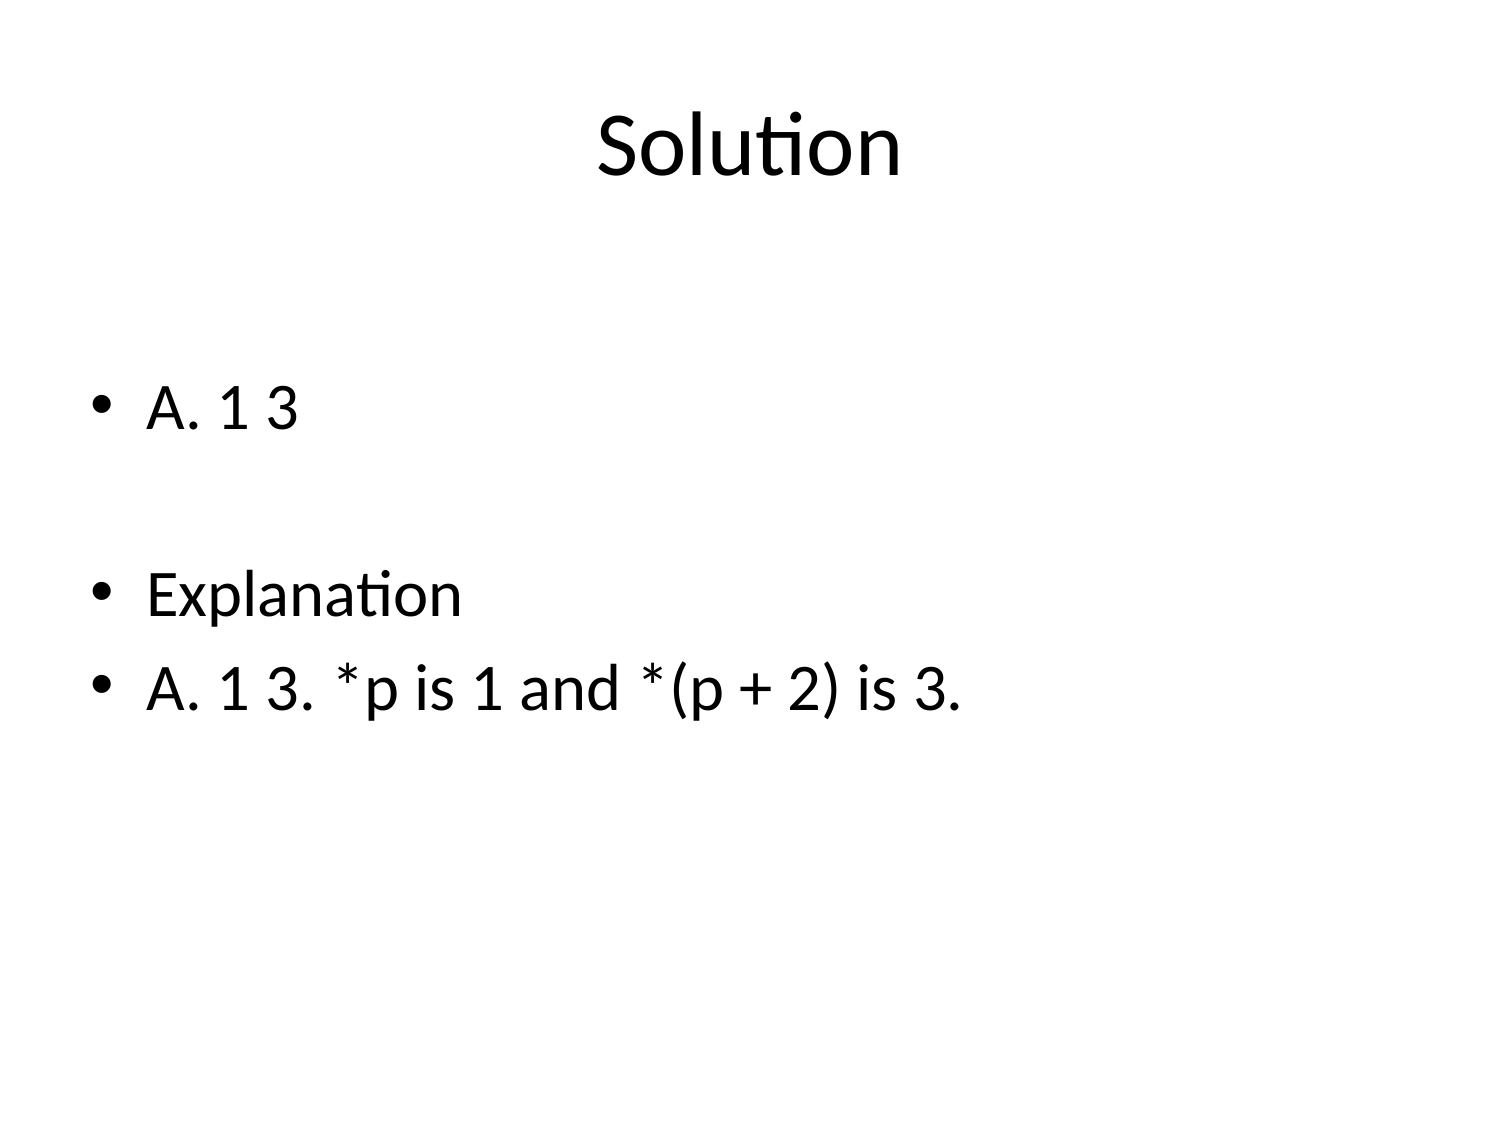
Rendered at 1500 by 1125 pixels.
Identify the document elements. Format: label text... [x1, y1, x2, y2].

title Solution [75, 45, 1425, 233]
list A. 1 3 Explanation A. 1 3. *p is 1 and *(p + 2) is 3. [75, 262, 1425, 1005]
